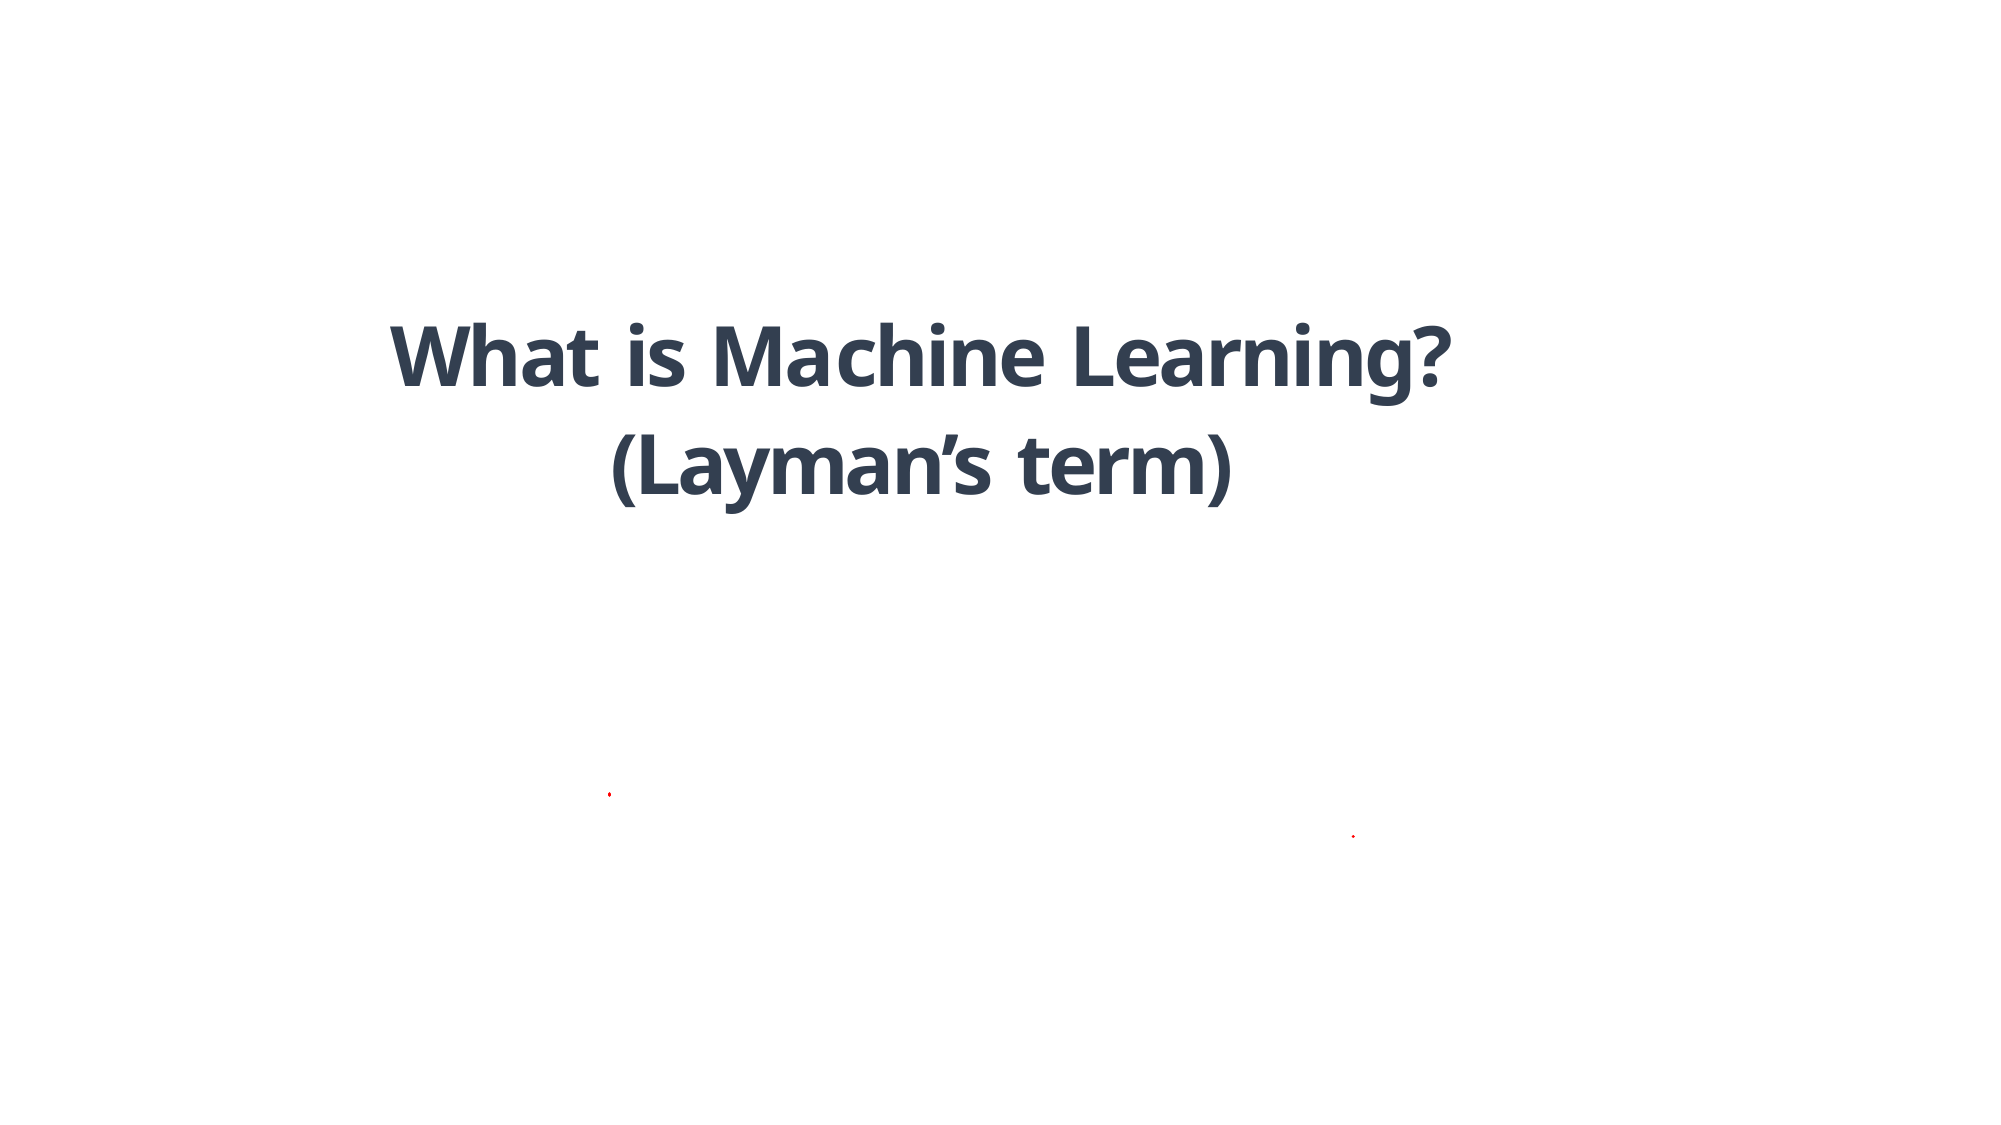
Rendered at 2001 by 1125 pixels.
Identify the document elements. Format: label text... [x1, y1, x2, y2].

text_box What is Machine Learning? (Layman’s term) [253, 270, 1591, 664]
